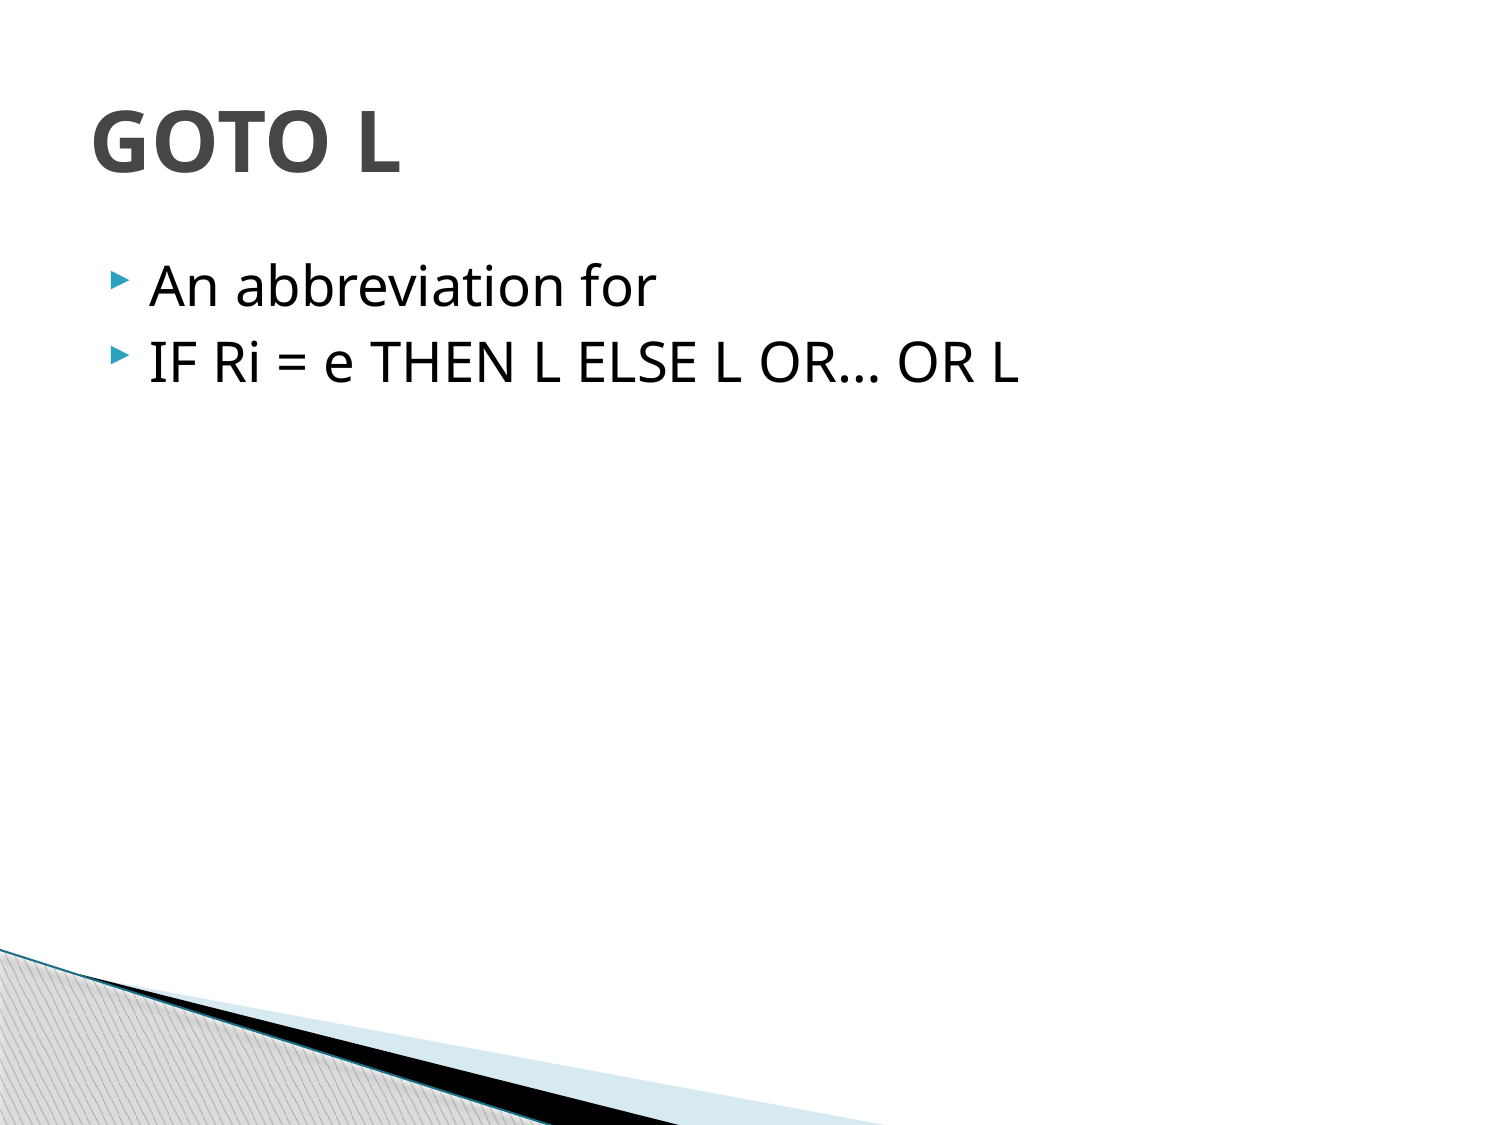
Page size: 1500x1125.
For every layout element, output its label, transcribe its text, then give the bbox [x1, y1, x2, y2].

title GOTO L [75, 45, 1425, 233]
list An abbreviation for IF Ri = e THEN L ELSE L OR… OR L [75, 243, 1425, 986]
